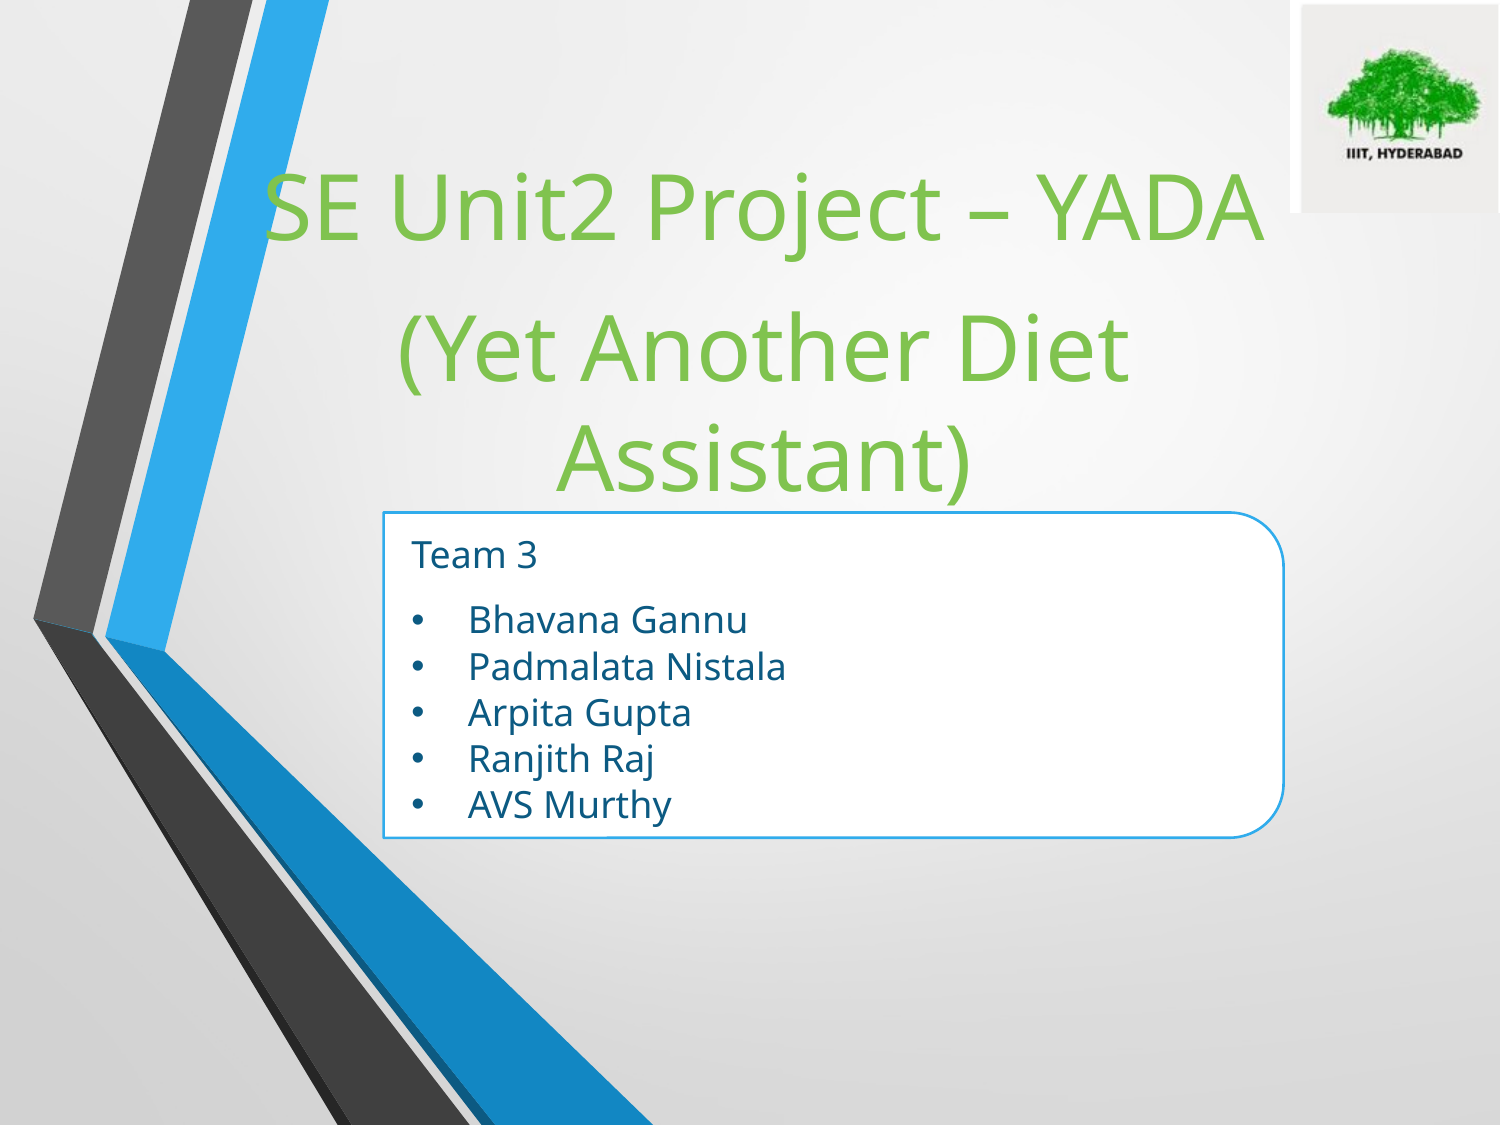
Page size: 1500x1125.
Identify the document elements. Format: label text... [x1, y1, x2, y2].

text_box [383, 512, 1284, 839]
picture [1290, 0, 1500, 213]
subtitle SE Unit2 Project – YADA (Yet Another Diet Assistant) [239, 141, 1290, 304]
